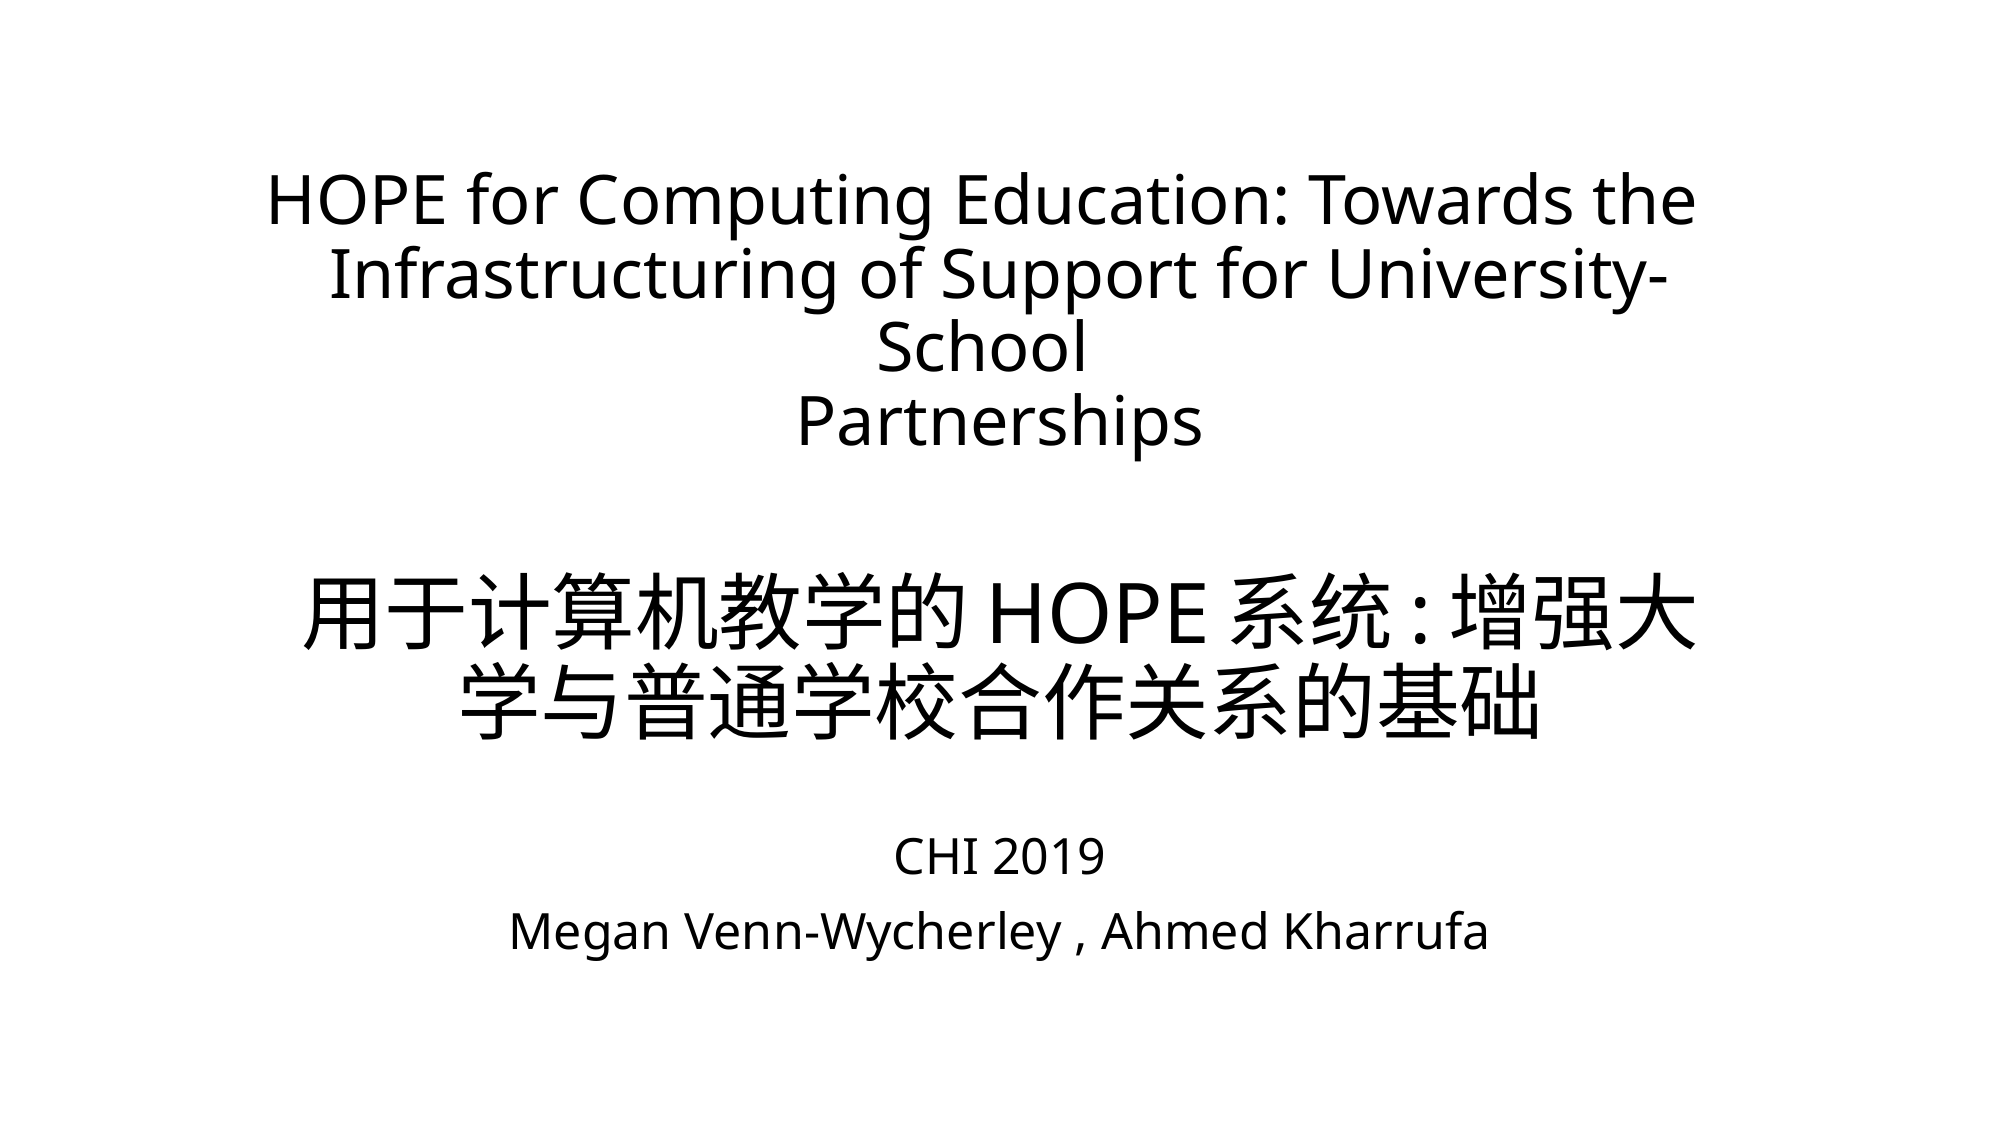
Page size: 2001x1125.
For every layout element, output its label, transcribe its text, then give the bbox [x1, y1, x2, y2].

title HOPE for Computing Education: Towards the Infrastructuring of Support for University-School Partnerships 用于计算机教学的HOPE系统:增强大学与普通学校合作关系的基础 [249, 101, 1750, 760]
subtitle CHI 2019 Megan Venn-Wycherley , Ahmed Kharrufa [249, 824, 1750, 1111]
